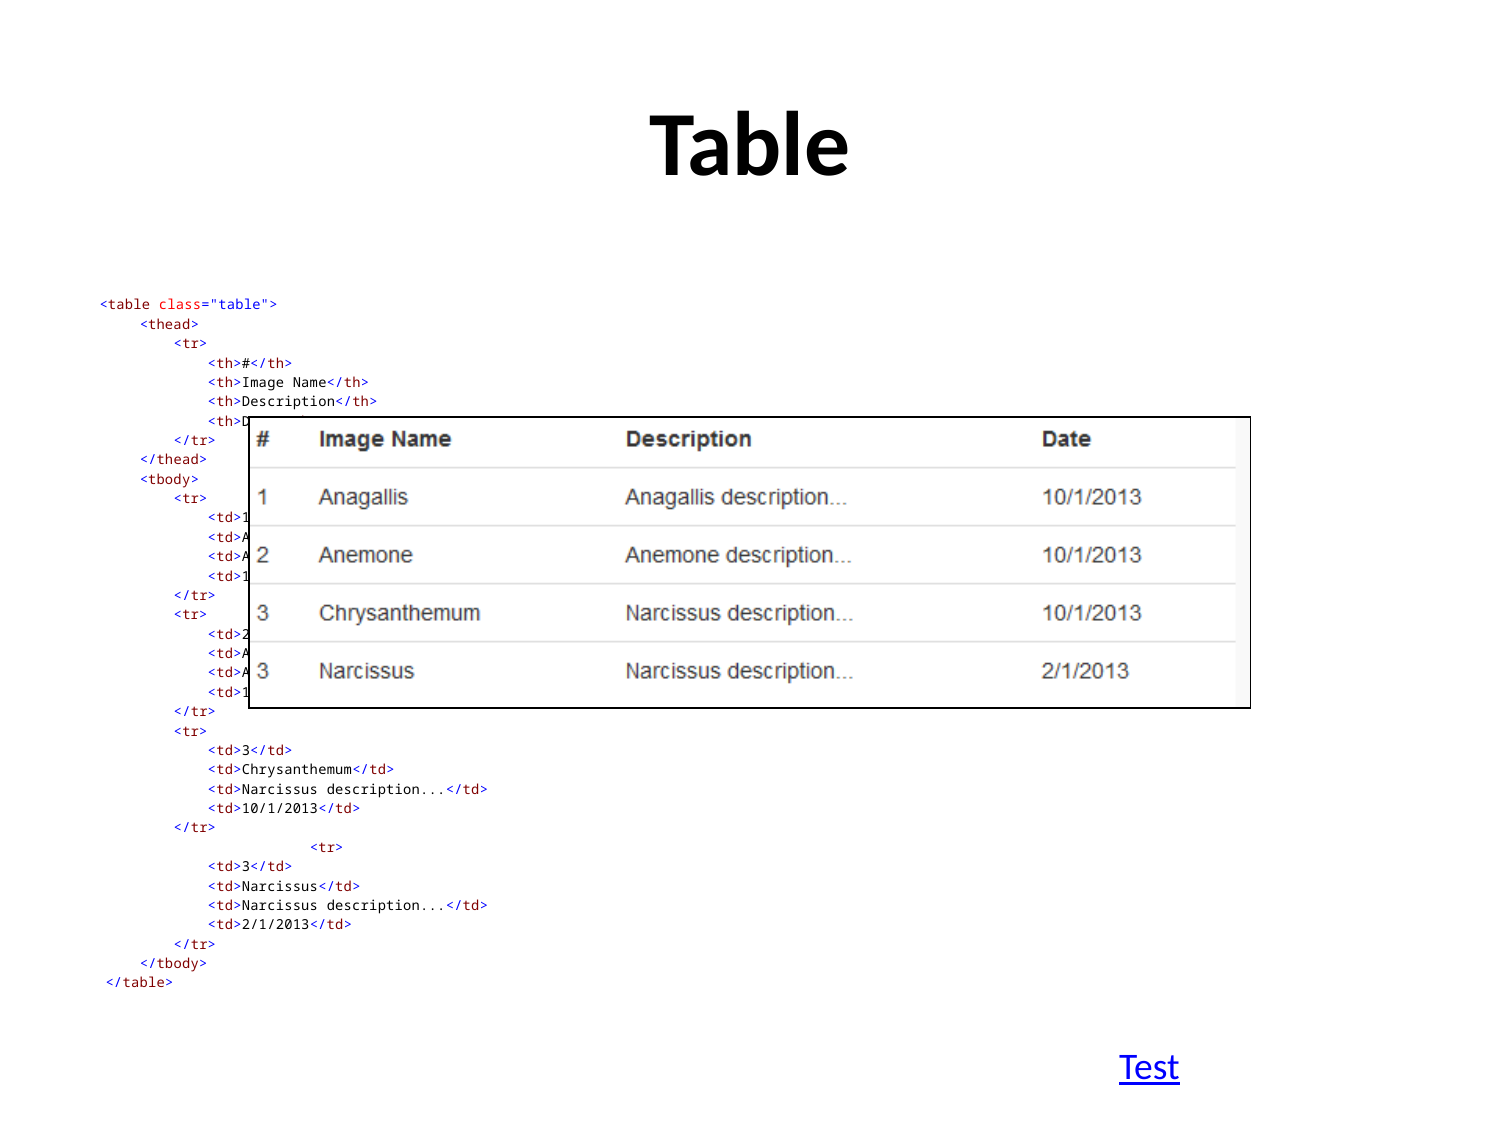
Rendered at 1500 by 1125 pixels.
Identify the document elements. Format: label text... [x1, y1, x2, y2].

text_box Test [1104, 1034, 1365, 1095]
picture [249, 417, 1251, 708]
title Table [75, 45, 1425, 233]
list <table class="table"> <thead> <tr> <th>#</th> <th>Image Name</th> <th>Description</th> <th>Date</th> </tr> </thead> <tbody> <tr> <td>1</td> <td>Anagallis</td> <td>Anagallis description...</td> <td>10/1/2013</td> </tr> <tr> <td>2</td> <td>Anemone</td> <td>Anemone description...</td> <td>10/1/2013</td> </tr> <tr> <td>3</td> <td>Chrysanthemum</td> <td>Narcissus description...</td> <td>10/1/2013</td> </tr> <tr> <td>3</td> <td>Narcissus</td> <td>Narcissus description...</td> <td>2/1/2013</td> </tr> </tbody> </table> [22, 288, 1500, 1031]
